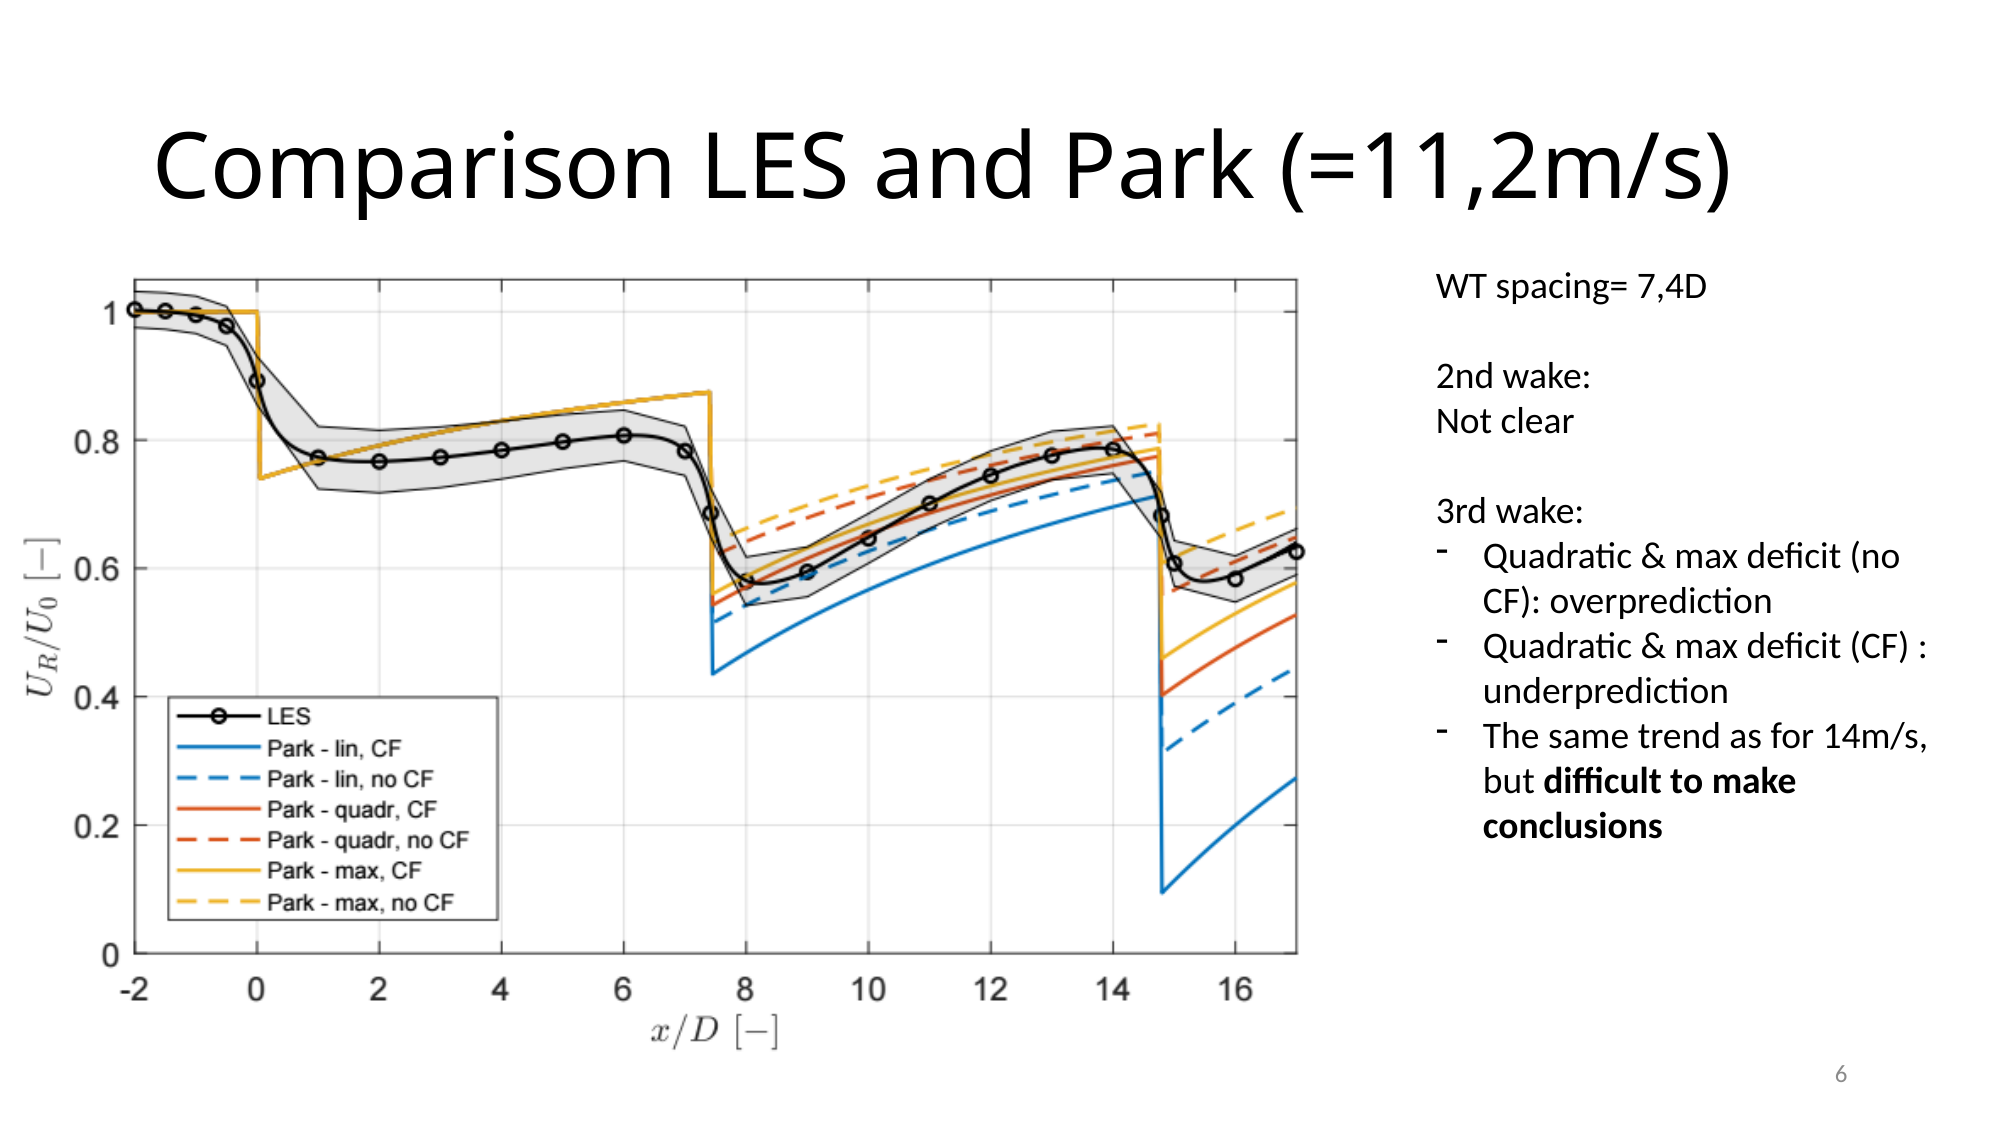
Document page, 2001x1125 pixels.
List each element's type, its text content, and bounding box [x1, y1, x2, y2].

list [0, 242, 1343, 1055]
slide_number 6 [1412, 1042, 1863, 1103]
